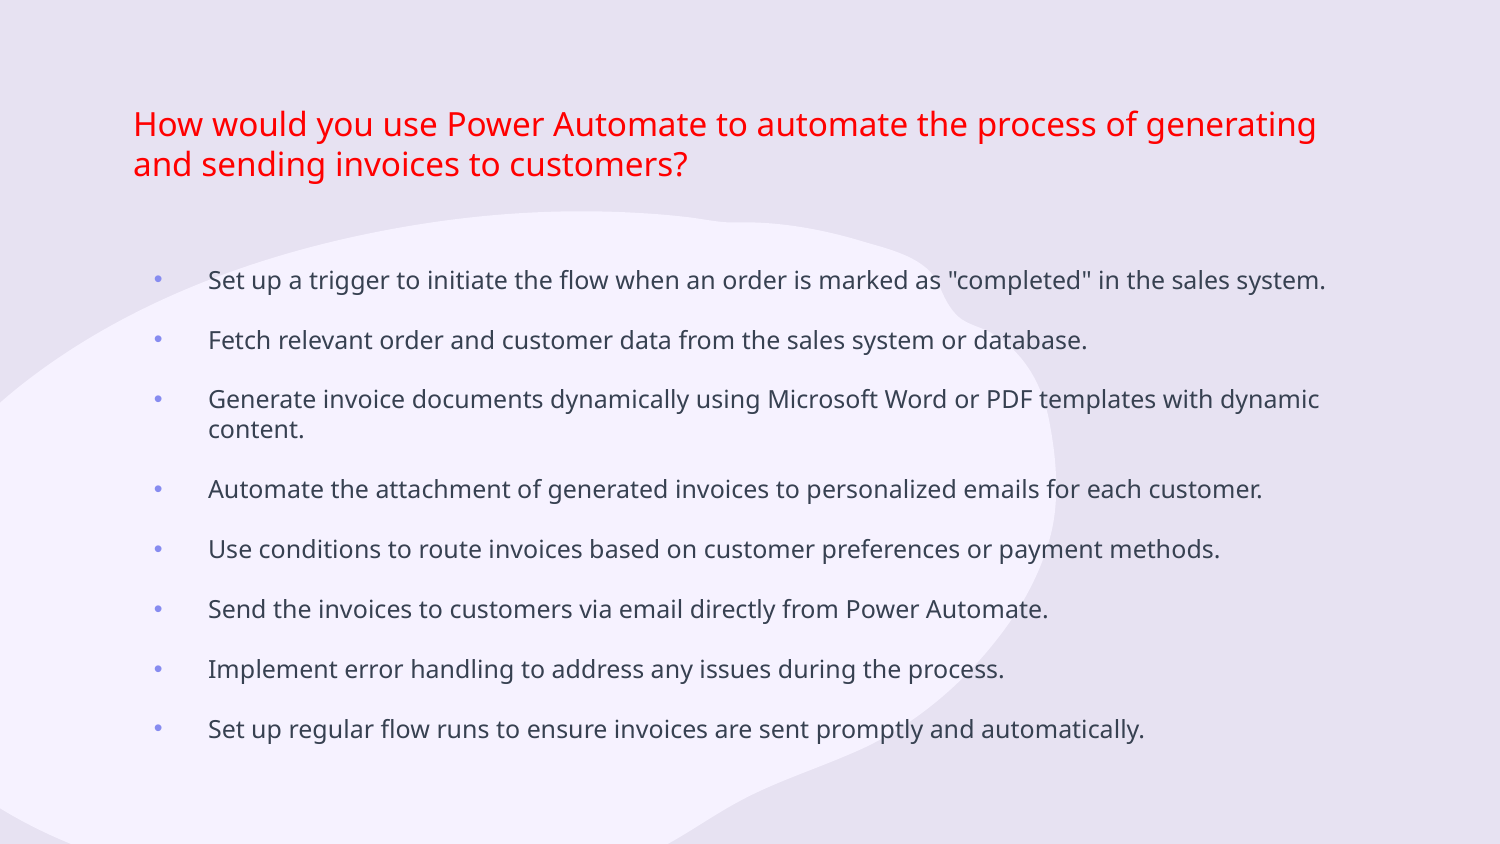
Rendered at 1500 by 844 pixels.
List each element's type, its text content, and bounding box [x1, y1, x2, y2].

list Set up a trigger to initiate the flow when an order is marked as "completed" in the sales system. Fetch relevant order and customer data from the sales system or database. Generate invoice documents dynamically using Microsoft Word or PDF templates with dynamic content. Automate the attachment of generated invoices to personalized emails for each customer. Use conditions to route invoices based on customer preferences or payment methods. Send the invoices to customers via email directly from Power Automate. Implement error handling to address any issues during the process. Set up regular flow runs to ensure invoices are sent promptly and automatically. [118, 249, 1382, 827]
title How would you use Power Automate to automate the process of generating and sending invoices to customers? [118, 88, 1382, 189]
